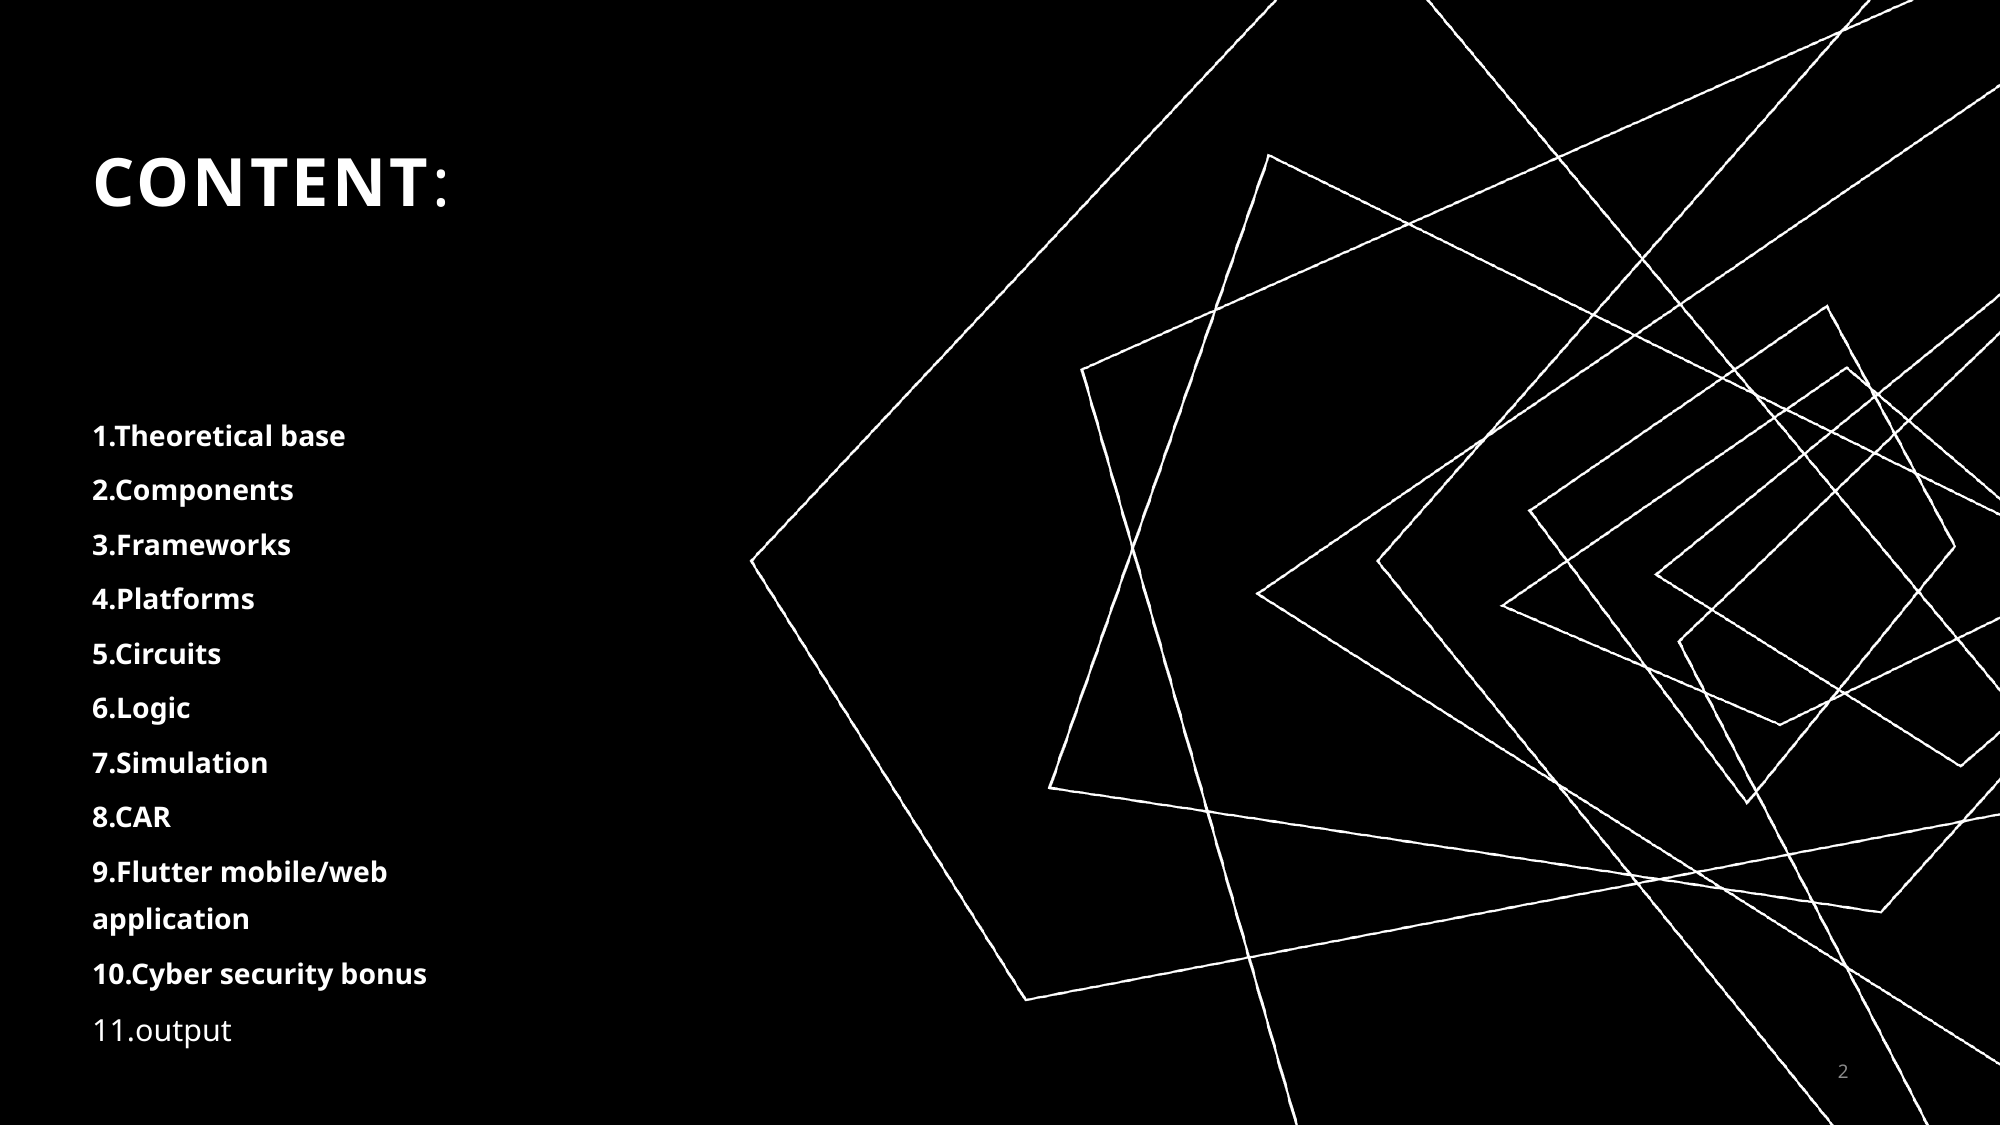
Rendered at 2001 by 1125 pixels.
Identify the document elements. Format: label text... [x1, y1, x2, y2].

title Content: [77, 90, 552, 309]
slide_number 2 [1701, 1042, 1864, 1103]
list 1.Theoretical base 2.Components 3.Frameworks 4.Platforms 5.Circuits 6.Logic 7.Simulation 8.CAR 9.Flutter mobile/web application 10.Cyber security bonus 11.output [77, 396, 552, 1066]
picture [693, 0, 2000, 1125]
